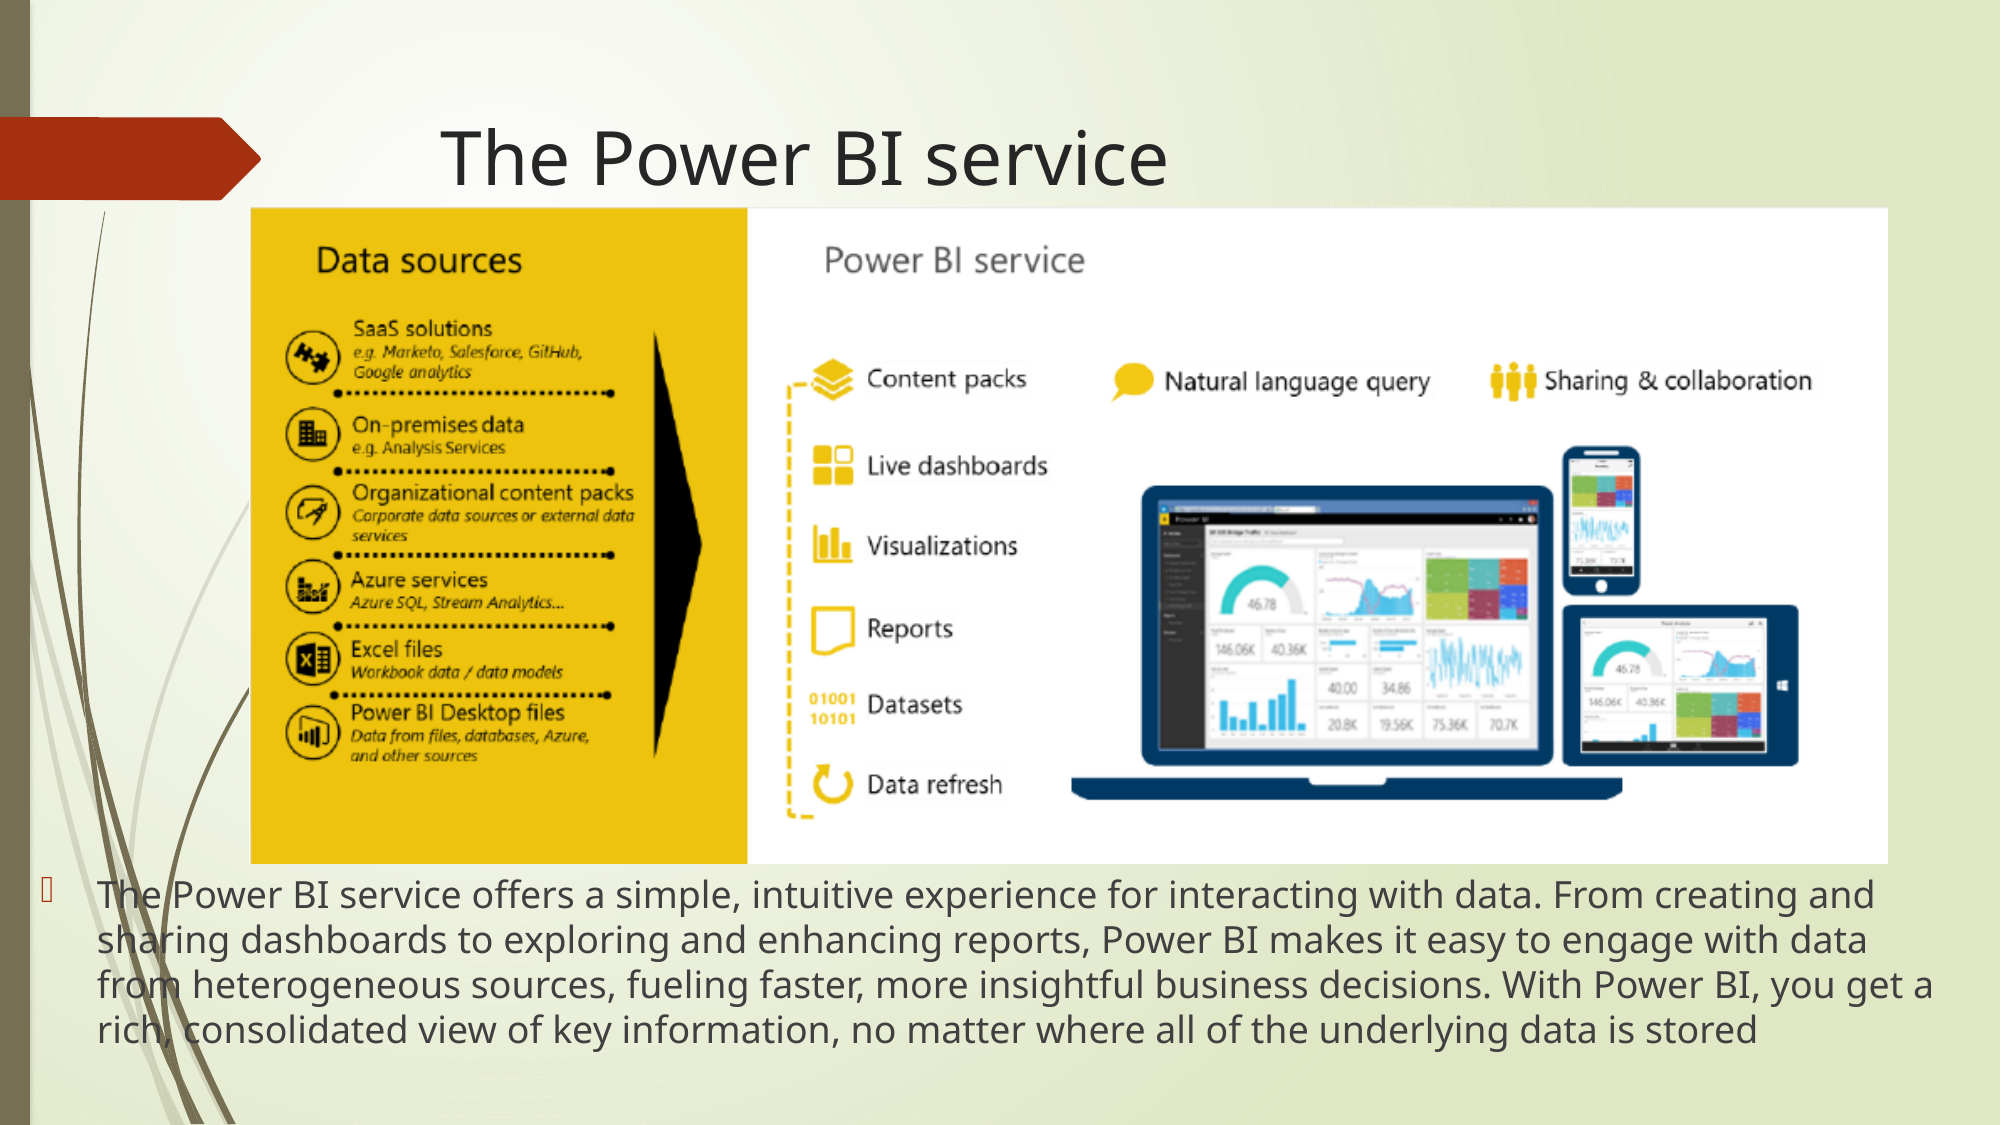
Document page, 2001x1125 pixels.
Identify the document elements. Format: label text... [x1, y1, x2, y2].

title The Power BI service [425, 102, 1888, 206]
picture [249, 207, 1888, 864]
list The Power BI service offers a simple, intuitive experience for interacting with data. From creating and sharing dashboards to exploring and enhancing reports, Power BI makes it easy to engage with data from heterogeneous sources, fueling faster, more insightful business decisions. With Power BI, you get a rich, consolidated view of key information, no matter where all of the underlying data is stored [25, 863, 1974, 1098]
